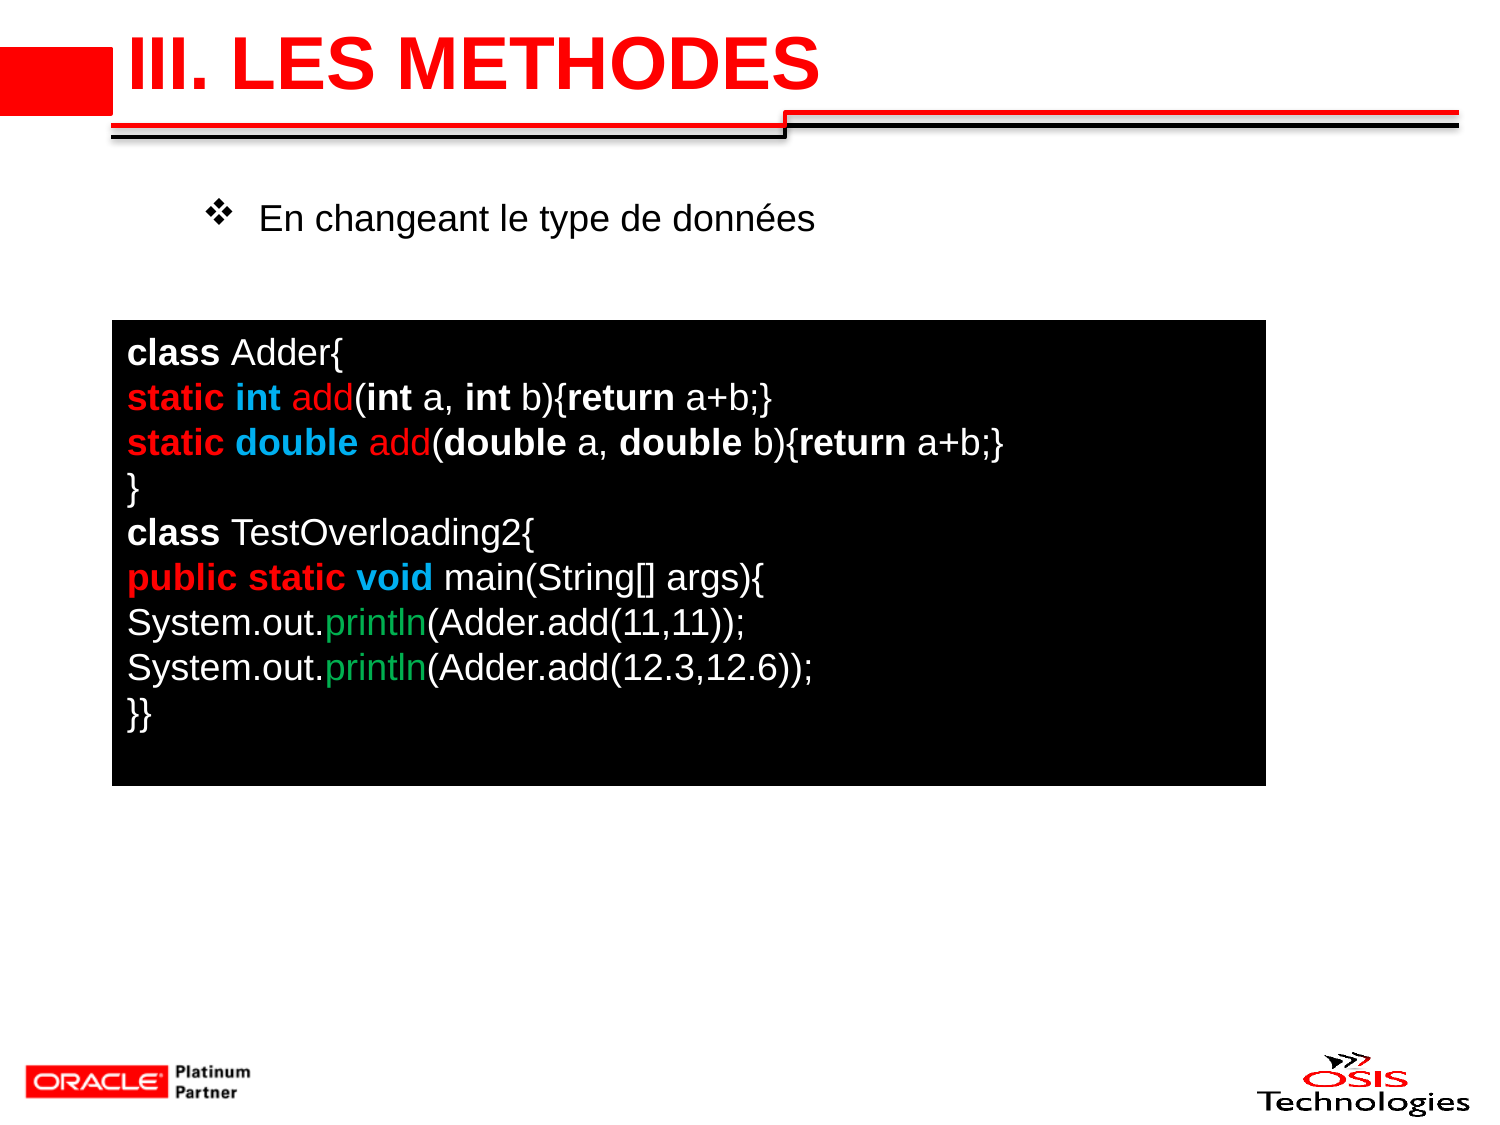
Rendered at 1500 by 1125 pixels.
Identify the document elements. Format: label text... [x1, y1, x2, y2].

text_box En changeant le type de données [112, 186, 1459, 247]
picture [1257, 1052, 1471, 1117]
picture [10, 1049, 266, 1116]
text_box class Adder{ static int add(int a, int b){return a+b;} static double add(double a, double b){return a+b;} } class TestOverloading2{ public static void main(String[] args){ System.out.println(Adder.add(11,11)); System.out.println(Adder.add(12.3,12.6)); }} [112, 320, 1266, 786]
title III. LES METHODES [112, 7, 1459, 114]
